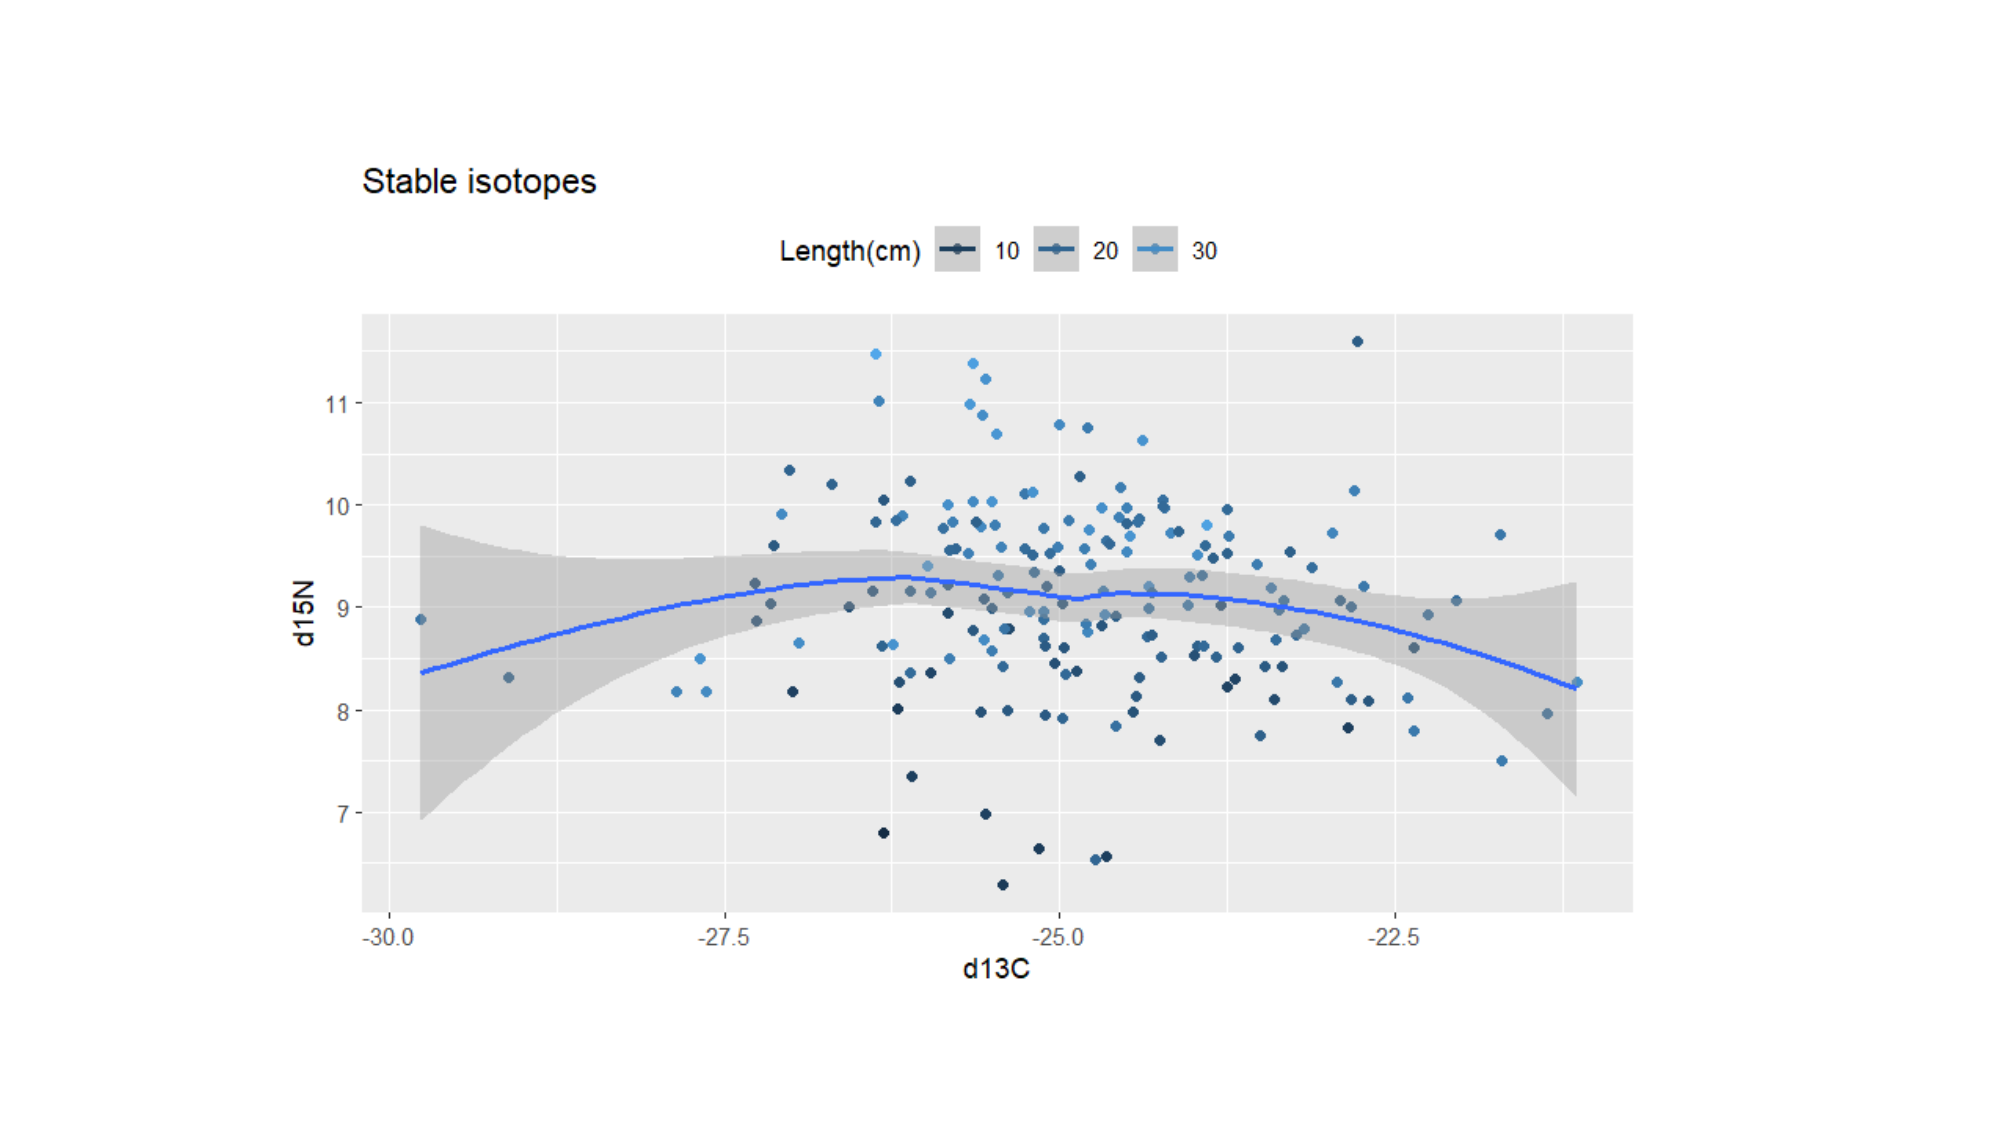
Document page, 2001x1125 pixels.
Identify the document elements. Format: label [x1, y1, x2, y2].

list [276, 151, 1649, 999]
